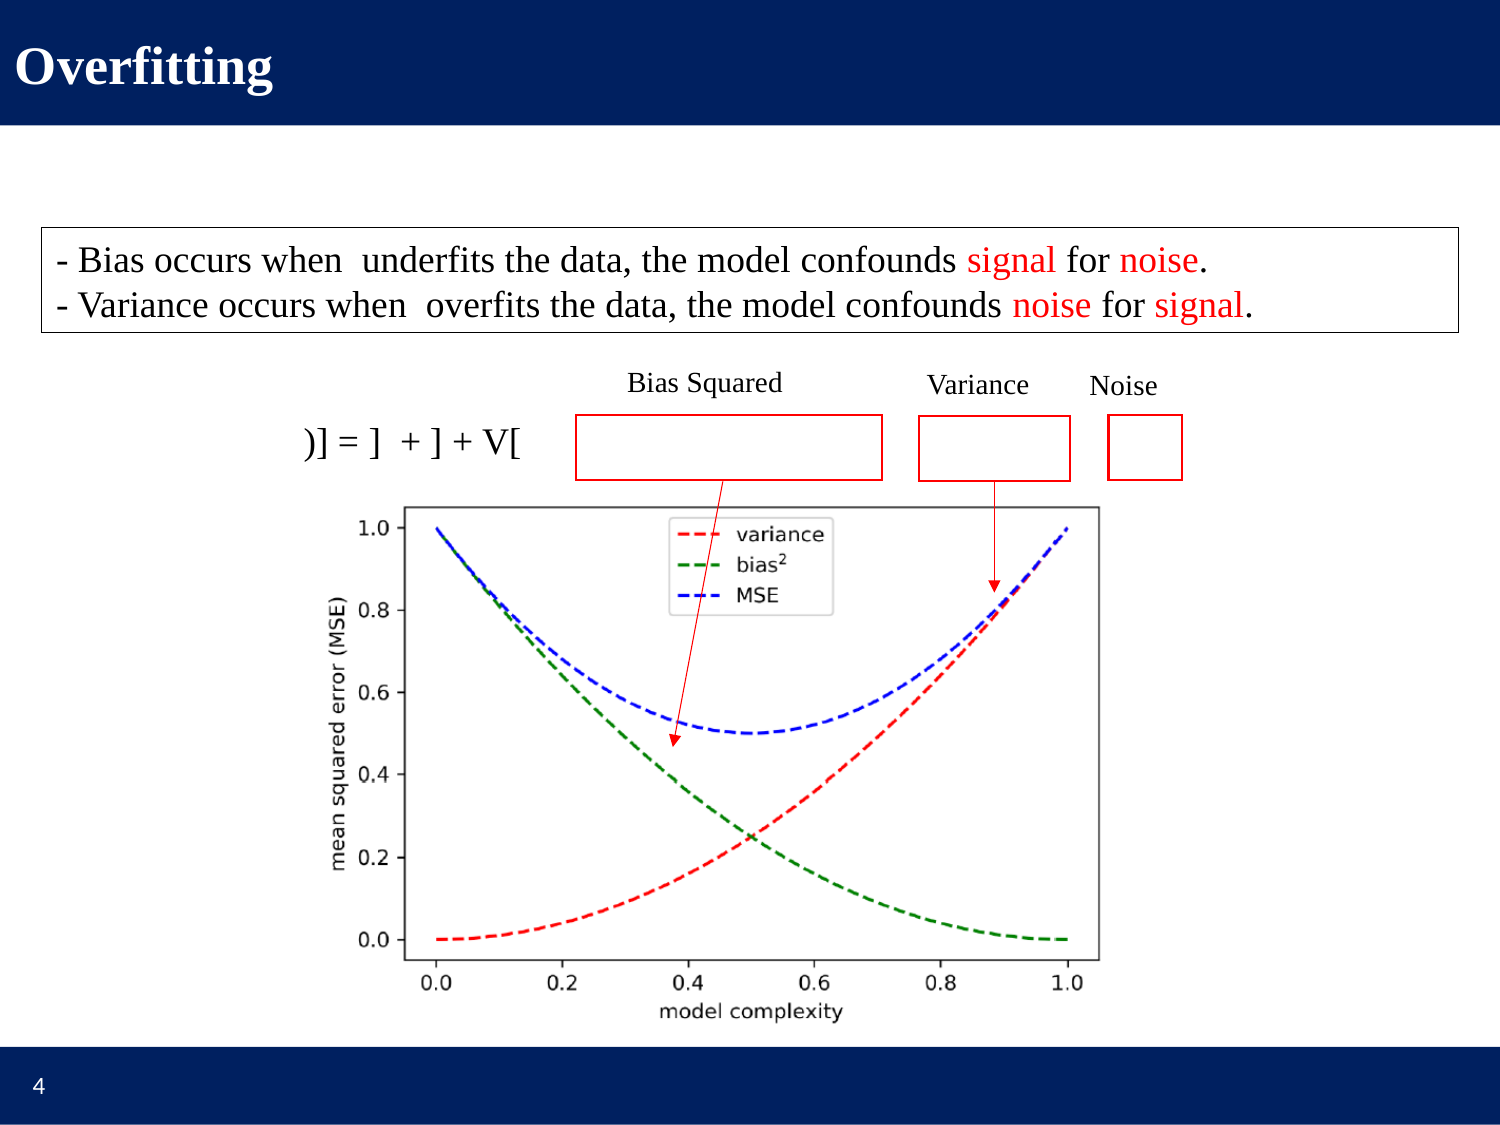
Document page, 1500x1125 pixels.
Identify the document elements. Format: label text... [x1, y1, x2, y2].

text_box Overfitting [0, 0, 1500, 126]
slide_number 4 [17, 1054, 136, 1115]
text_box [672, 481, 723, 748]
text_box Noise [1070, 359, 1178, 409]
text_box Variance [881, 357, 1075, 408]
picture [299, 481, 1109, 1035]
text_box [0, 1046, 1500, 1125]
text_box [575, 414, 883, 481]
text_box [918, 415, 1071, 481]
text_box Bias Squared [608, 355, 802, 406]
text_box [1107, 414, 1183, 481]
